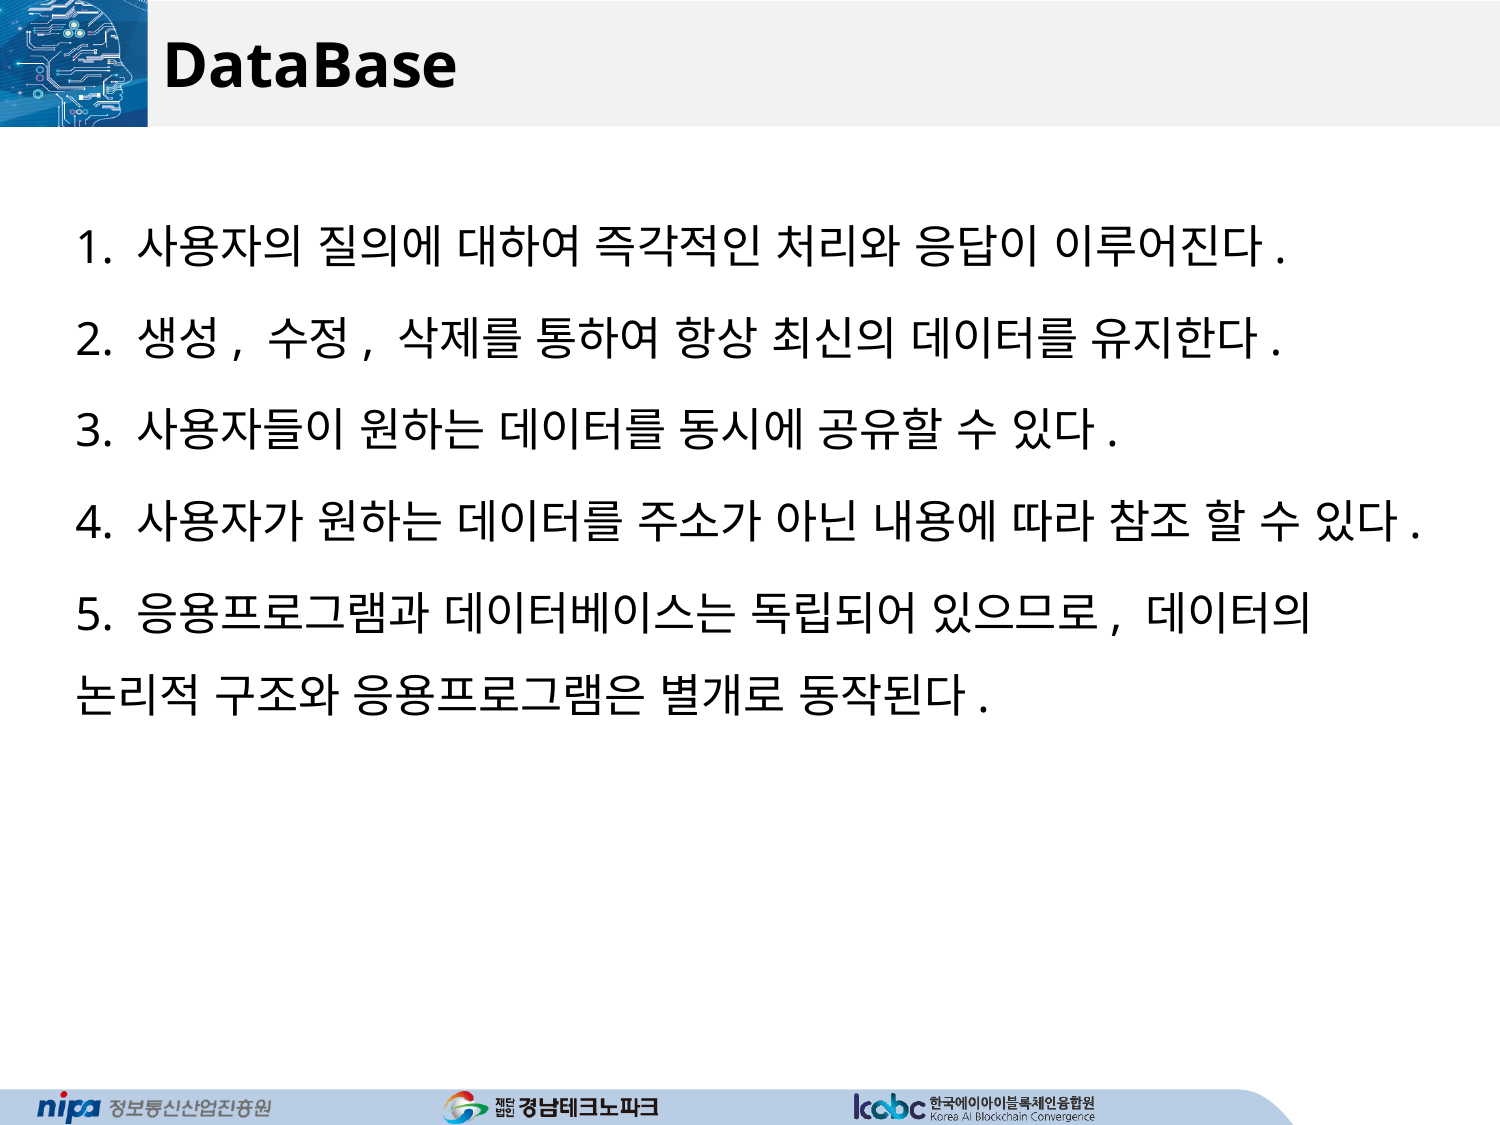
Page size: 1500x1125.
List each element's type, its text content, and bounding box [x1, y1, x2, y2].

title DataBase [147, 0, 1443, 126]
list 1. 사용자의 질의에 대하여 즉각적인 처리와 응답이 이루어진다. 2. 생성, 수정, 삭제를 통하여 항상 최신의 데이터를 유지한다. 3. 사용자들이 원하는 데이터를 동시에 공유할 수 있다. 4. 사용자가 원하는 데이터를 주소가 아닌 내용에 따라 참조 할 수 있다. 5. 응용프로그램과 데이터베이스는 독립되어 있으므로, 데이터의 논리적 구조와 응용프로그램은 별개로 동작된다. [60, 183, 1443, 1046]
picture [37, 1091, 271, 1124]
picture [848, 1075, 1100, 1125]
picture [443, 1091, 658, 1124]
